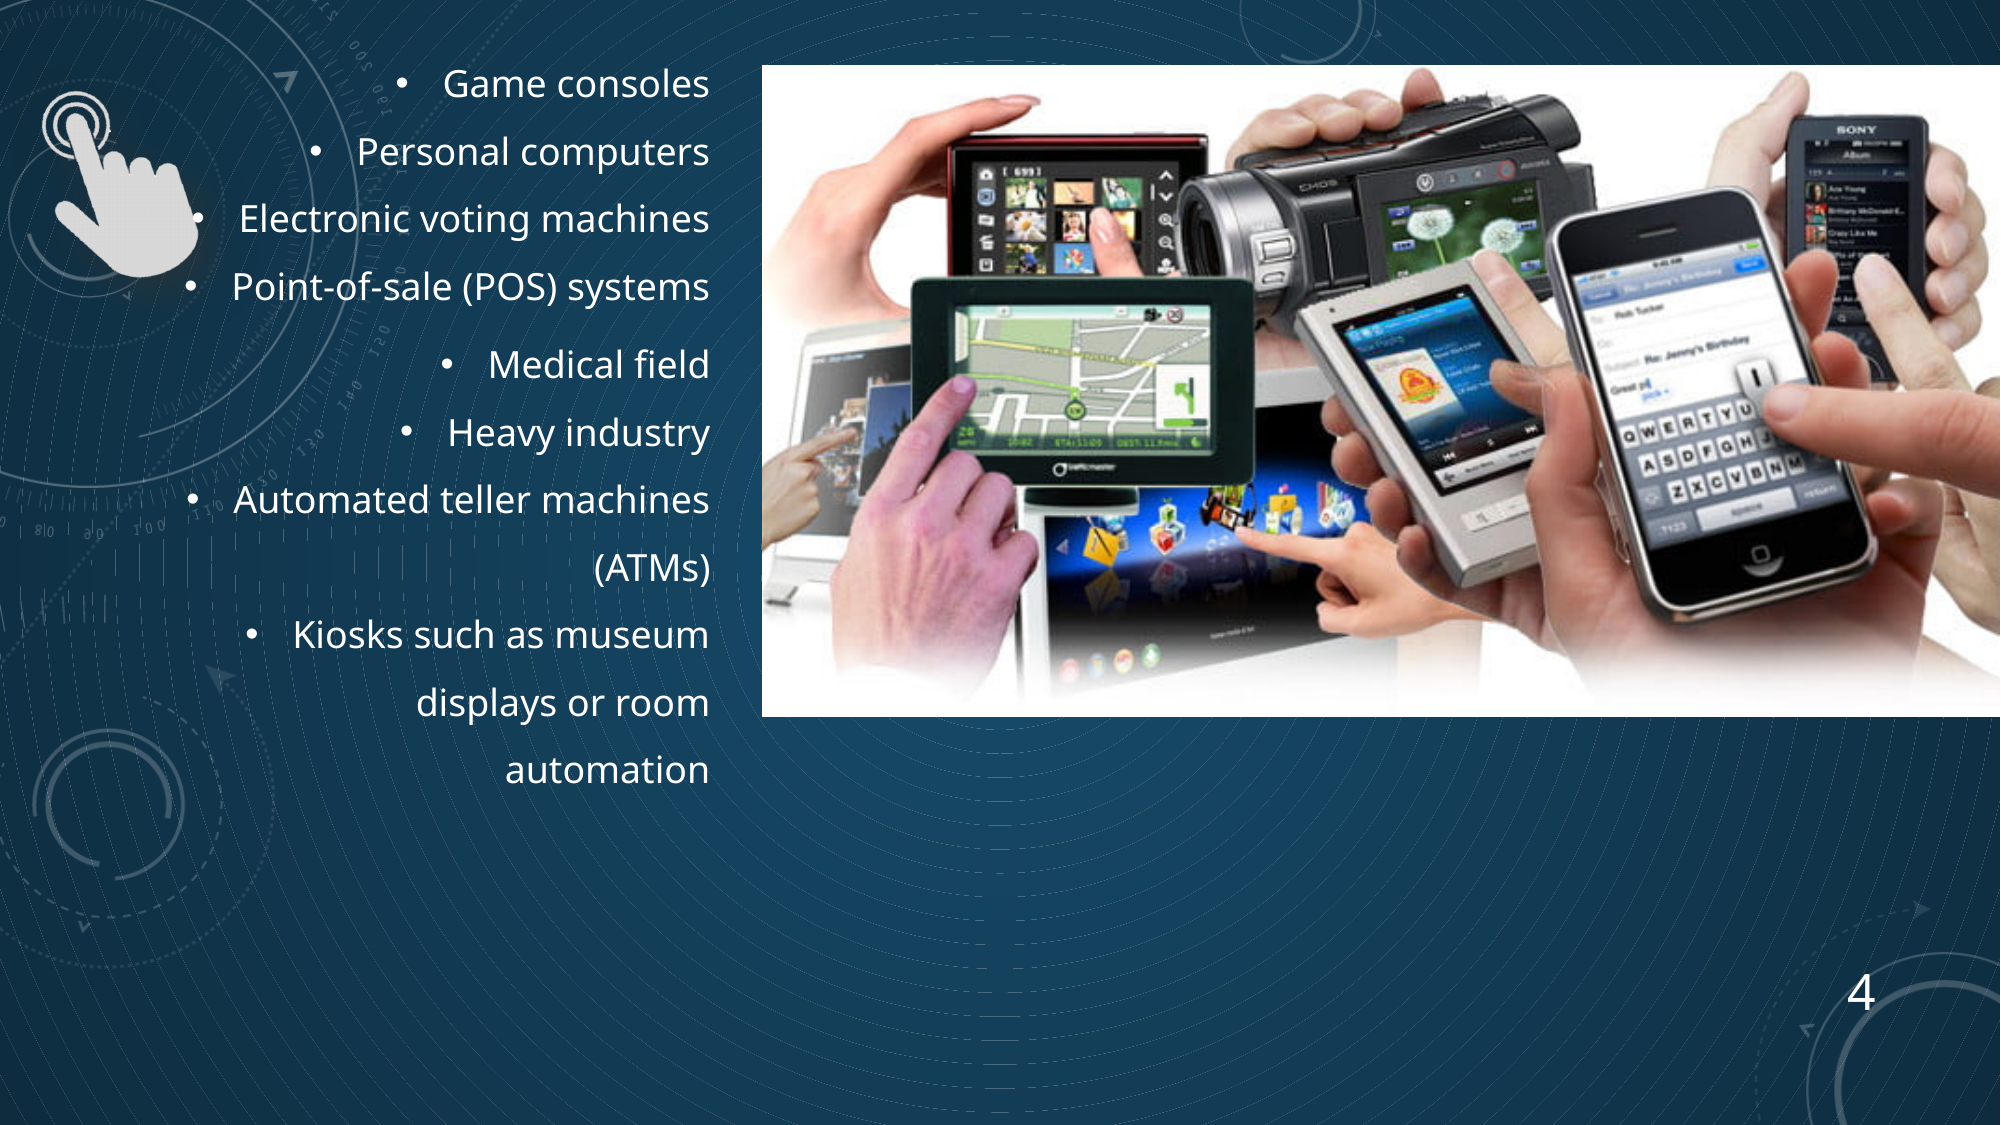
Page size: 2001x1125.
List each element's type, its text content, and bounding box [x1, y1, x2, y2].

picture [0, 0, 2000, 1125]
text_box Medical field Heavy industry Automated teller machines (ATMs) Kiosks such as museum displays or room automation [166, 311, 726, 799]
slide_number 4 [1684, 963, 1891, 1025]
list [762, 65, 2000, 718]
text_box Game consoles Personal computers Electronic voting machines Point-of-sale (POS) systems [148, 30, 726, 311]
